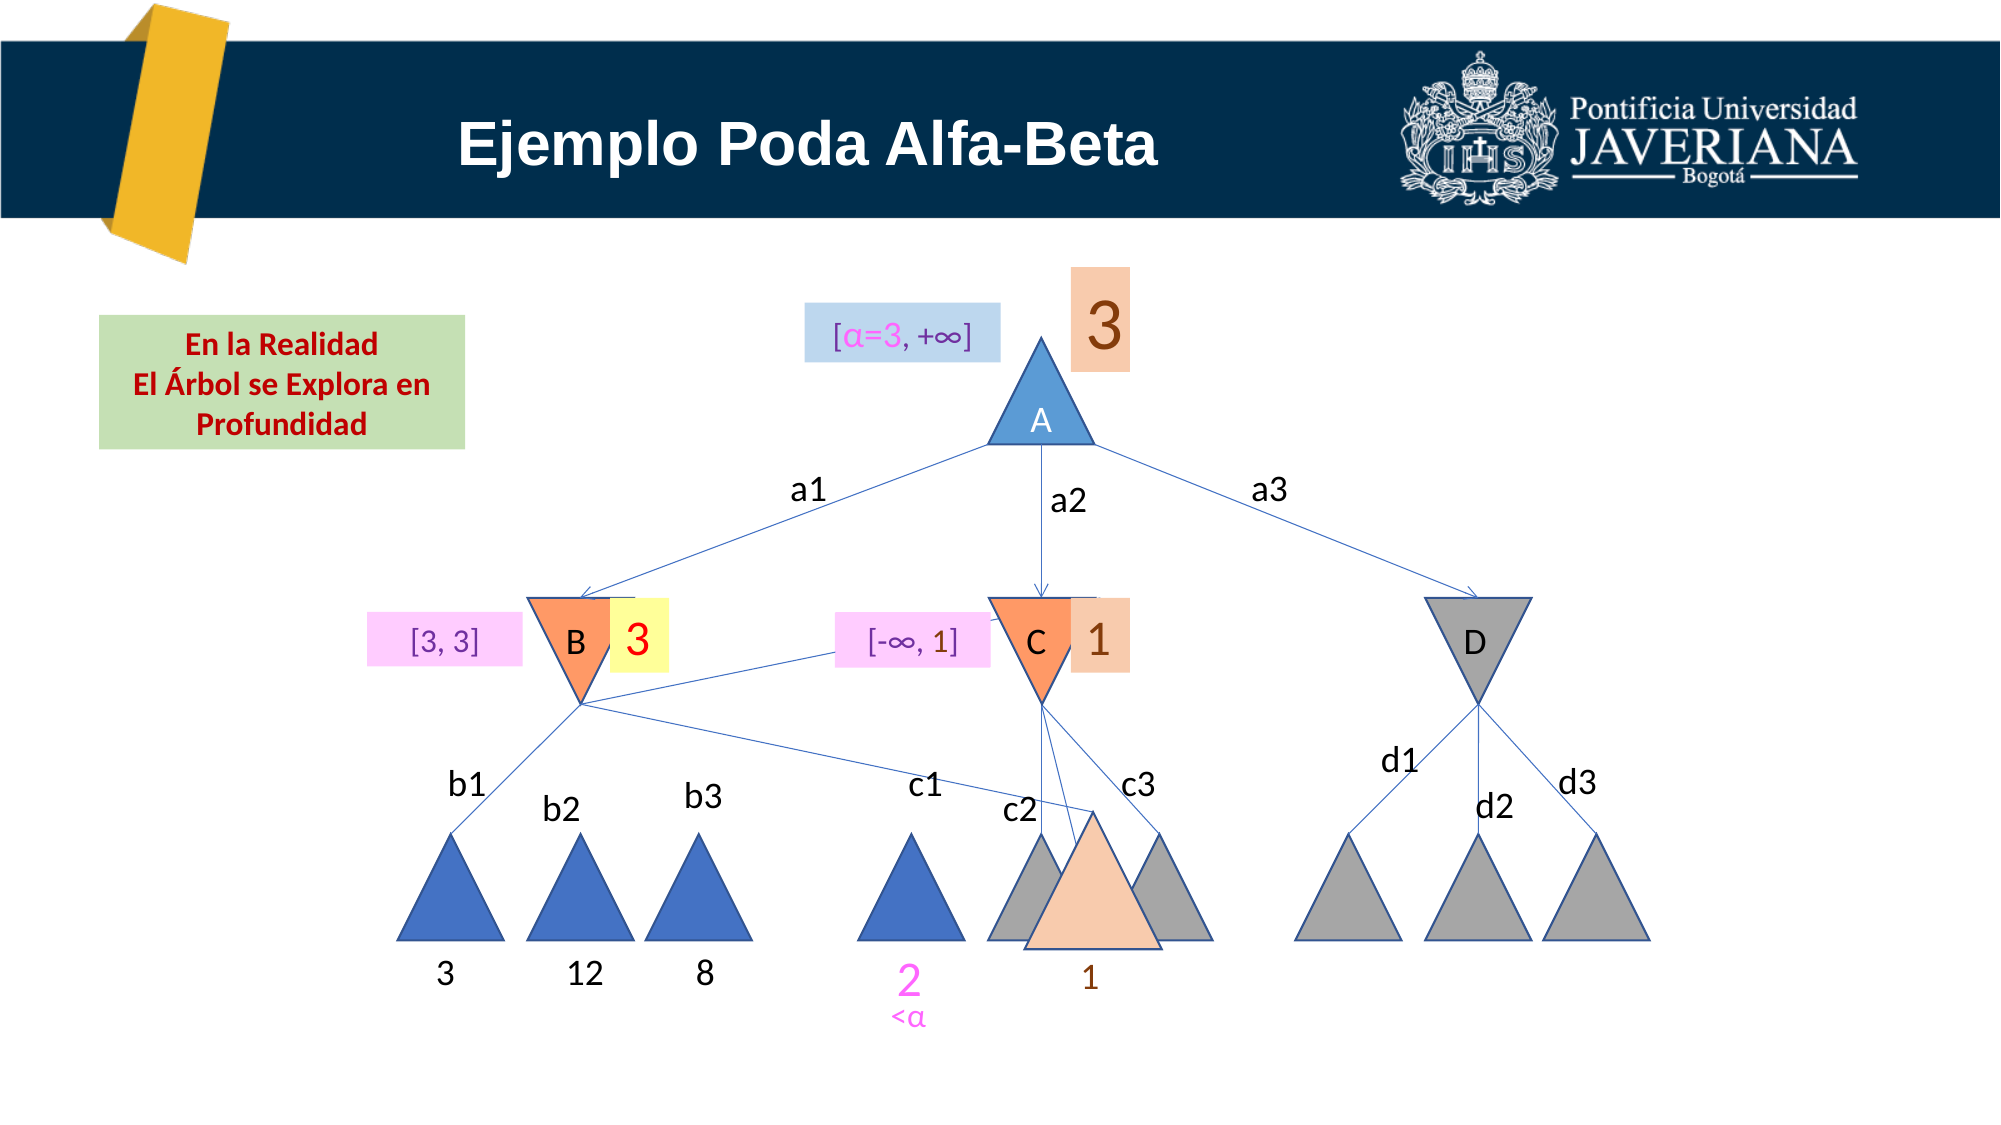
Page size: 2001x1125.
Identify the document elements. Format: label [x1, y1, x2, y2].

text_box [1478, 704, 1597, 835]
text_box [911, 704, 1041, 835]
text_box [450, 704, 580, 835]
text_box [1041, 704, 1160, 835]
list [0, 0, 2000, 1125]
text_box [579, 444, 989, 598]
text_box [580, 704, 699, 835]
text_box [1348, 704, 1478, 835]
text_box [1094, 444, 1479, 598]
